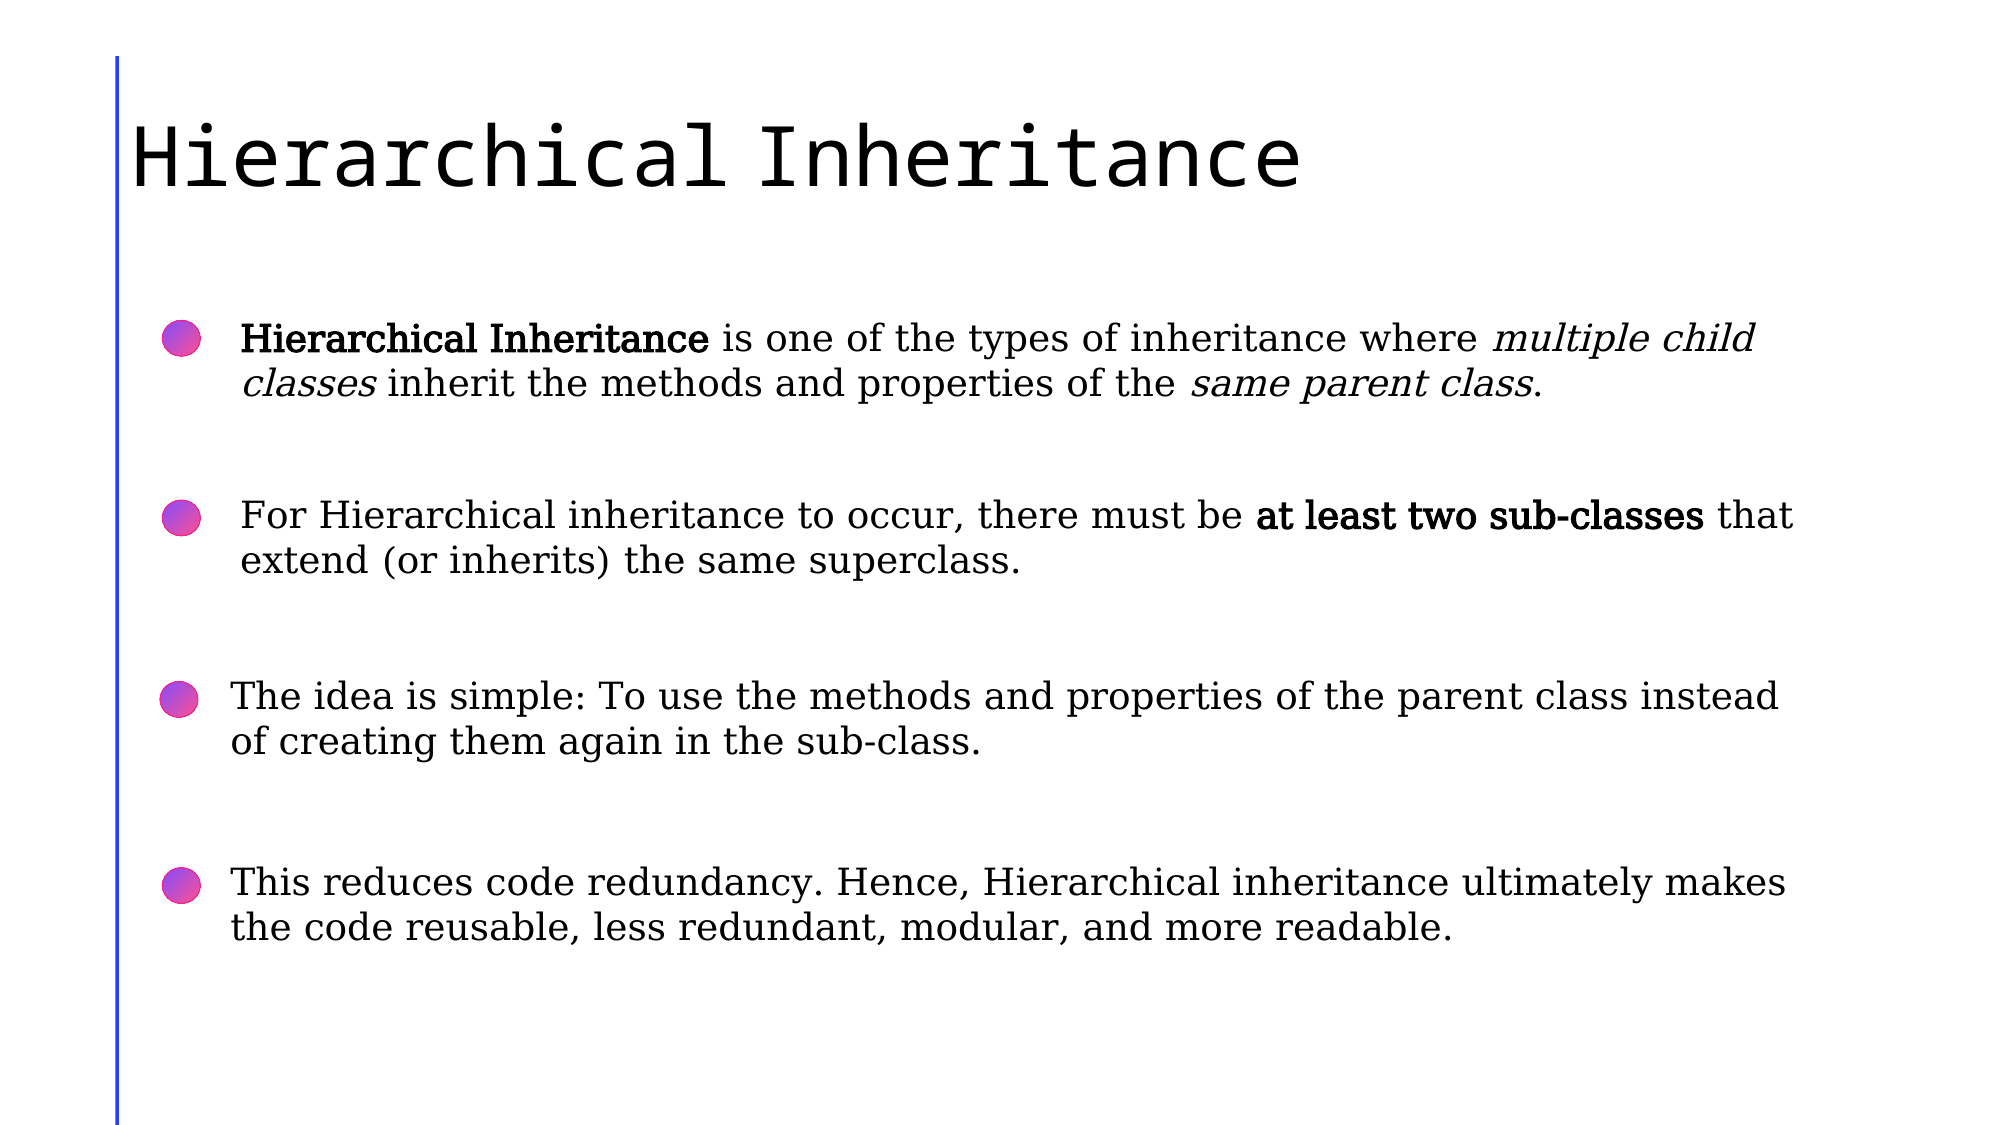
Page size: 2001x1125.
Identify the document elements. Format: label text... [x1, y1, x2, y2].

text_box This reduces code redundancy. Hence, Hierarchical inheritance ultimately makes the code reusable, less redundant, modular, and more readable. [215, 850, 1868, 956]
text_box [161, 867, 201, 904]
text_box [161, 499, 201, 537]
text_box [161, 319, 201, 357]
text_box For Hierarchical inheritance to occur, there must be at least two sub-classes that extend (or inherits) the same superclass. [225, 483, 1877, 589]
text_box The idea is simple: To use the methods and properties of the parent class instead of creating them again in the sub-class. [215, 664, 1840, 769]
text_box Hierarchical Inheritance is one of the types of inheritance where multiple child classes inherit the methods and properties of the same parent class. [225, 306, 1838, 412]
text_box Hierarchical Inheritance [116, 95, 1352, 211]
text_box [159, 680, 199, 718]
